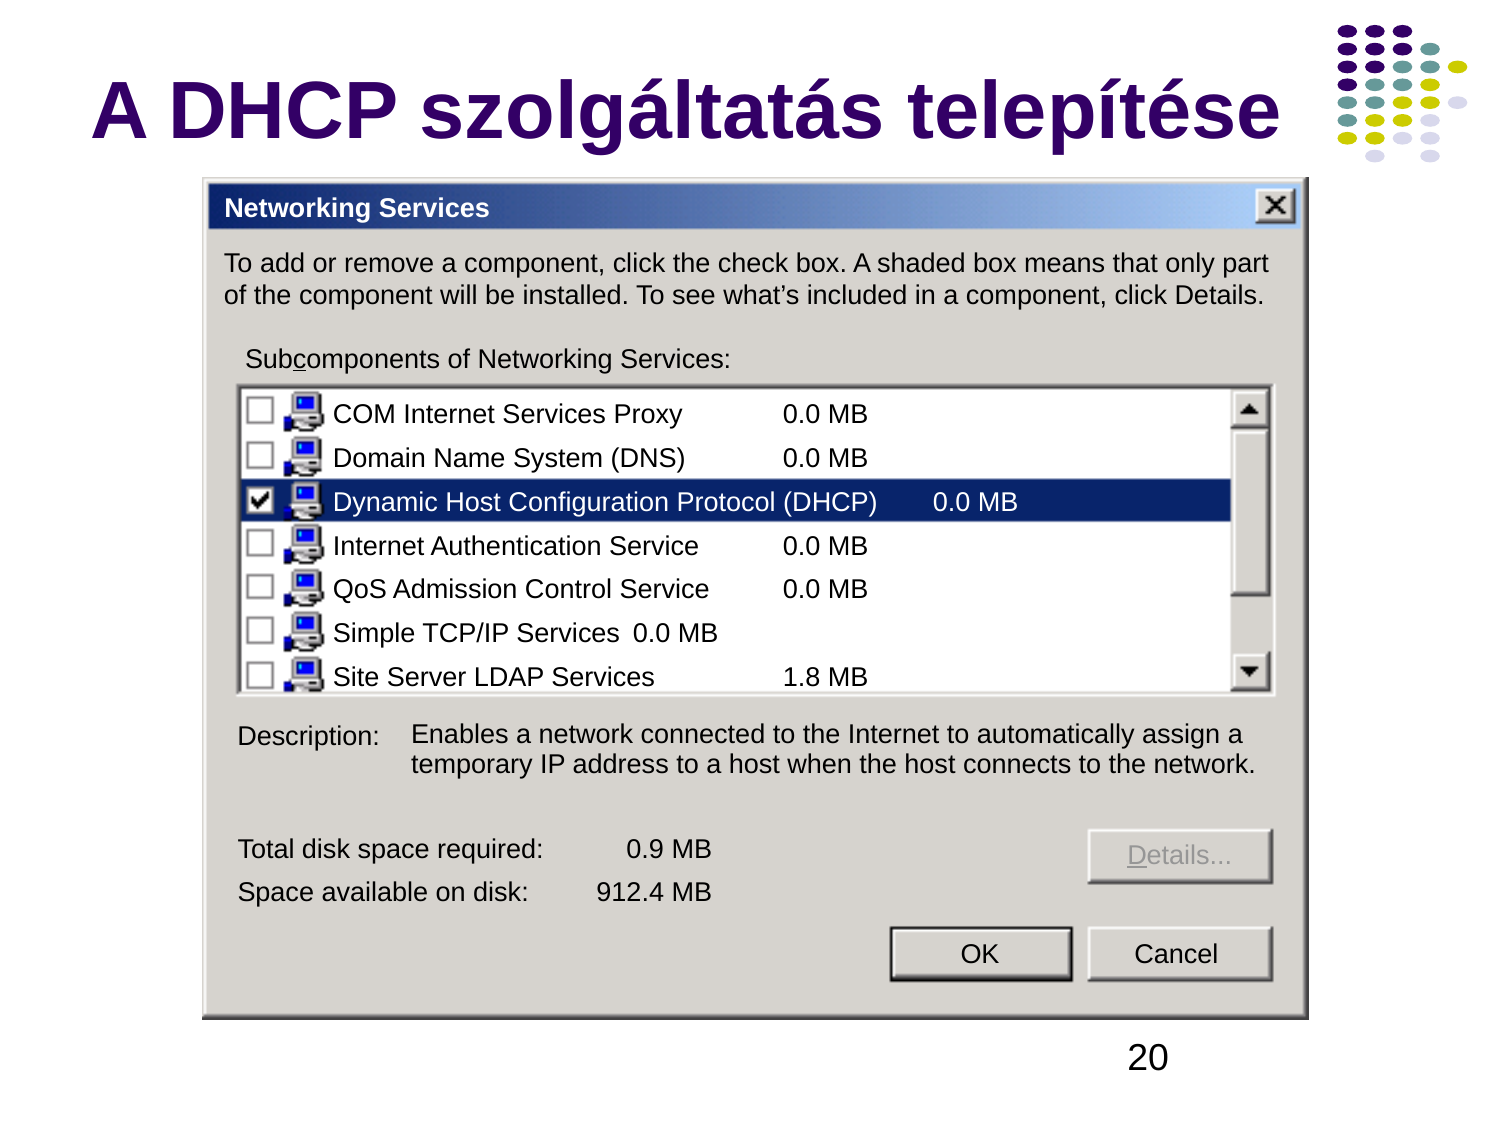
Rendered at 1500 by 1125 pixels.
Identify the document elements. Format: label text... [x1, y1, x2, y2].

title A DHCP szolgáltatás telepítése [75, 20, 1313, 163]
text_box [202, 176, 1309, 1020]
slide_number ‹#› [1112, 1025, 1463, 1100]
